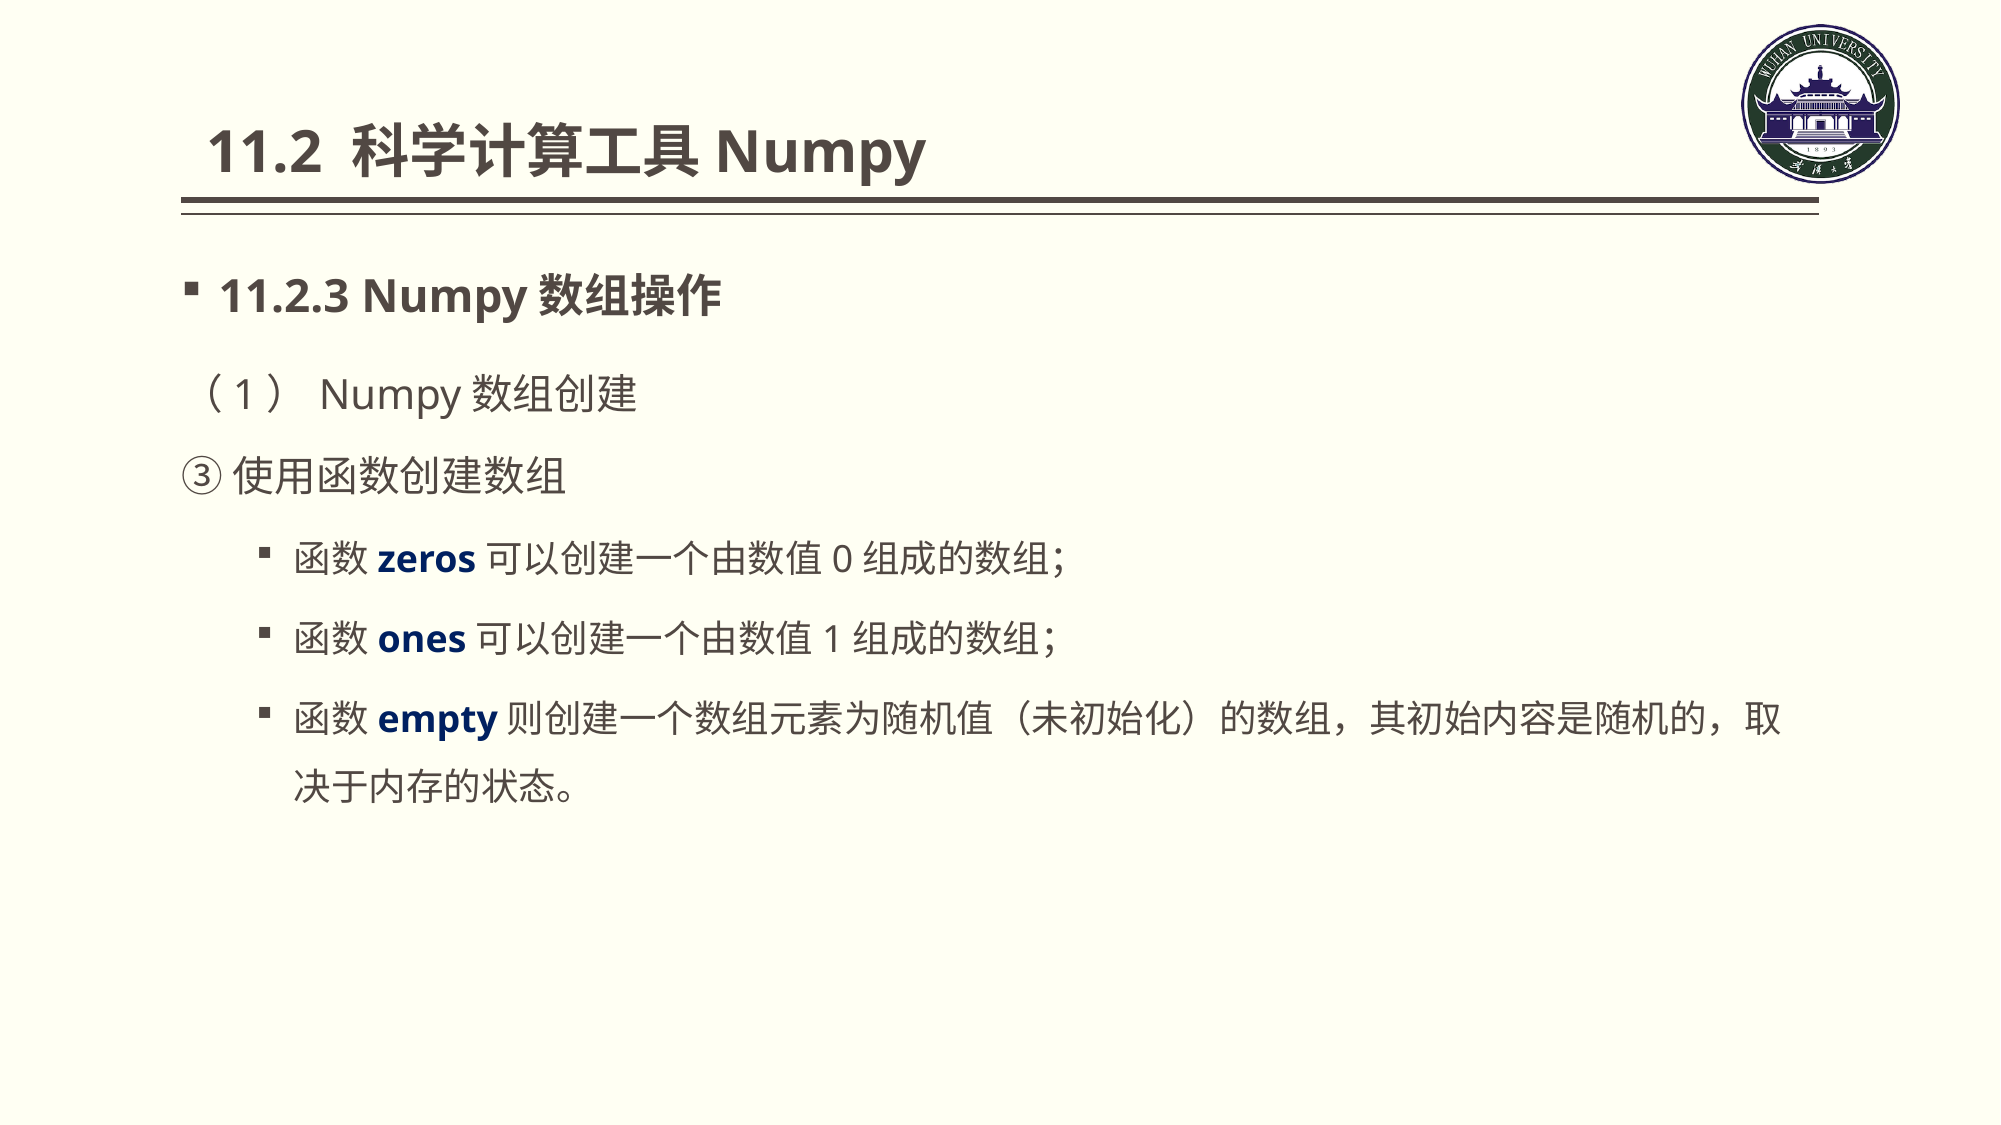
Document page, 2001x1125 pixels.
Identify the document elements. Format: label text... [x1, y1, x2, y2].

picture [1844, 24, 1900, 184]
list 11.2.3 Numpy数组操作 （1）Numpy数组创建 ③使用函数创建数组 函数zeros可以创建一个由数值0组成的数组； 函数ones可以创建一个由数值1组成的数组； 函数empty则创建一个数组元素为随机值（未初始化）的数组，其初始内容是随机的，取决于内存的状态。 [181, 231, 1819, 969]
text_box 11.2 科学计算工具Numpy [206, 12, 1844, 193]
